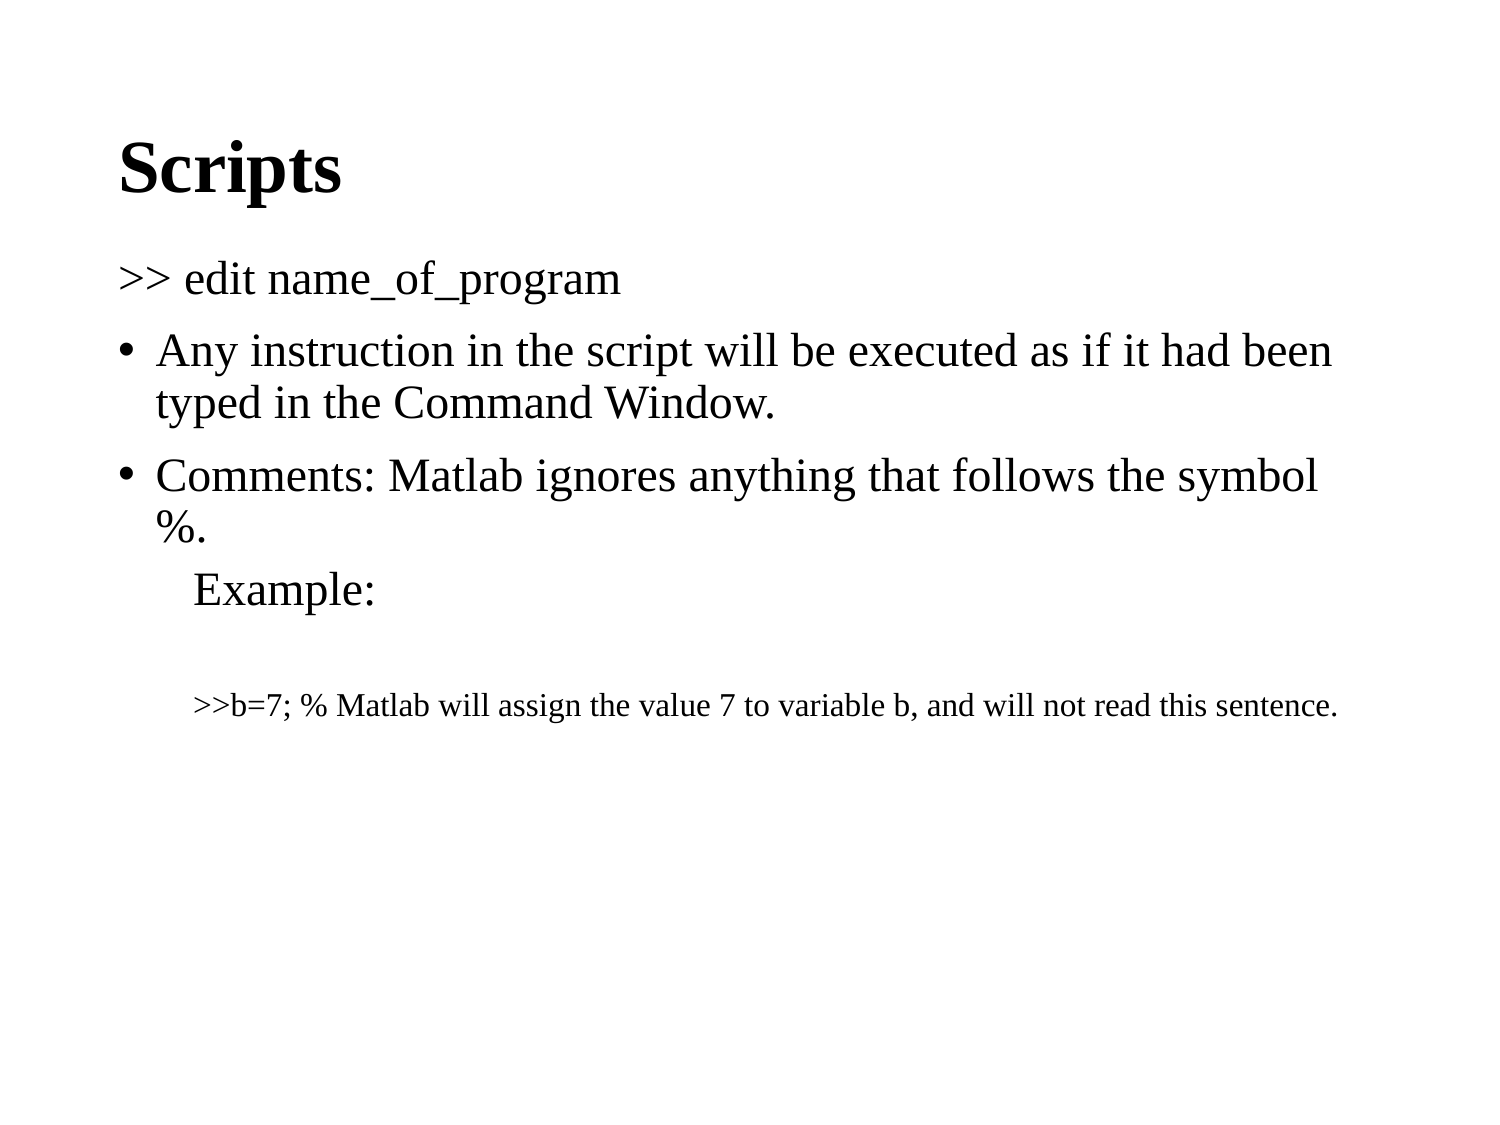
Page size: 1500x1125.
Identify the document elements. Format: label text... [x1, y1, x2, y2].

list >> edit name_of_program Any instruction in the script will be executed as if it had been typed in the Command Window. Comments: Matlab ignores anything that follows the symbol %. Example: >>b=7; % Matlab will assign the value 7 to variable b, and will not read this sentence. [103, 245, 1397, 960]
title Scripts [103, 59, 1397, 245]
